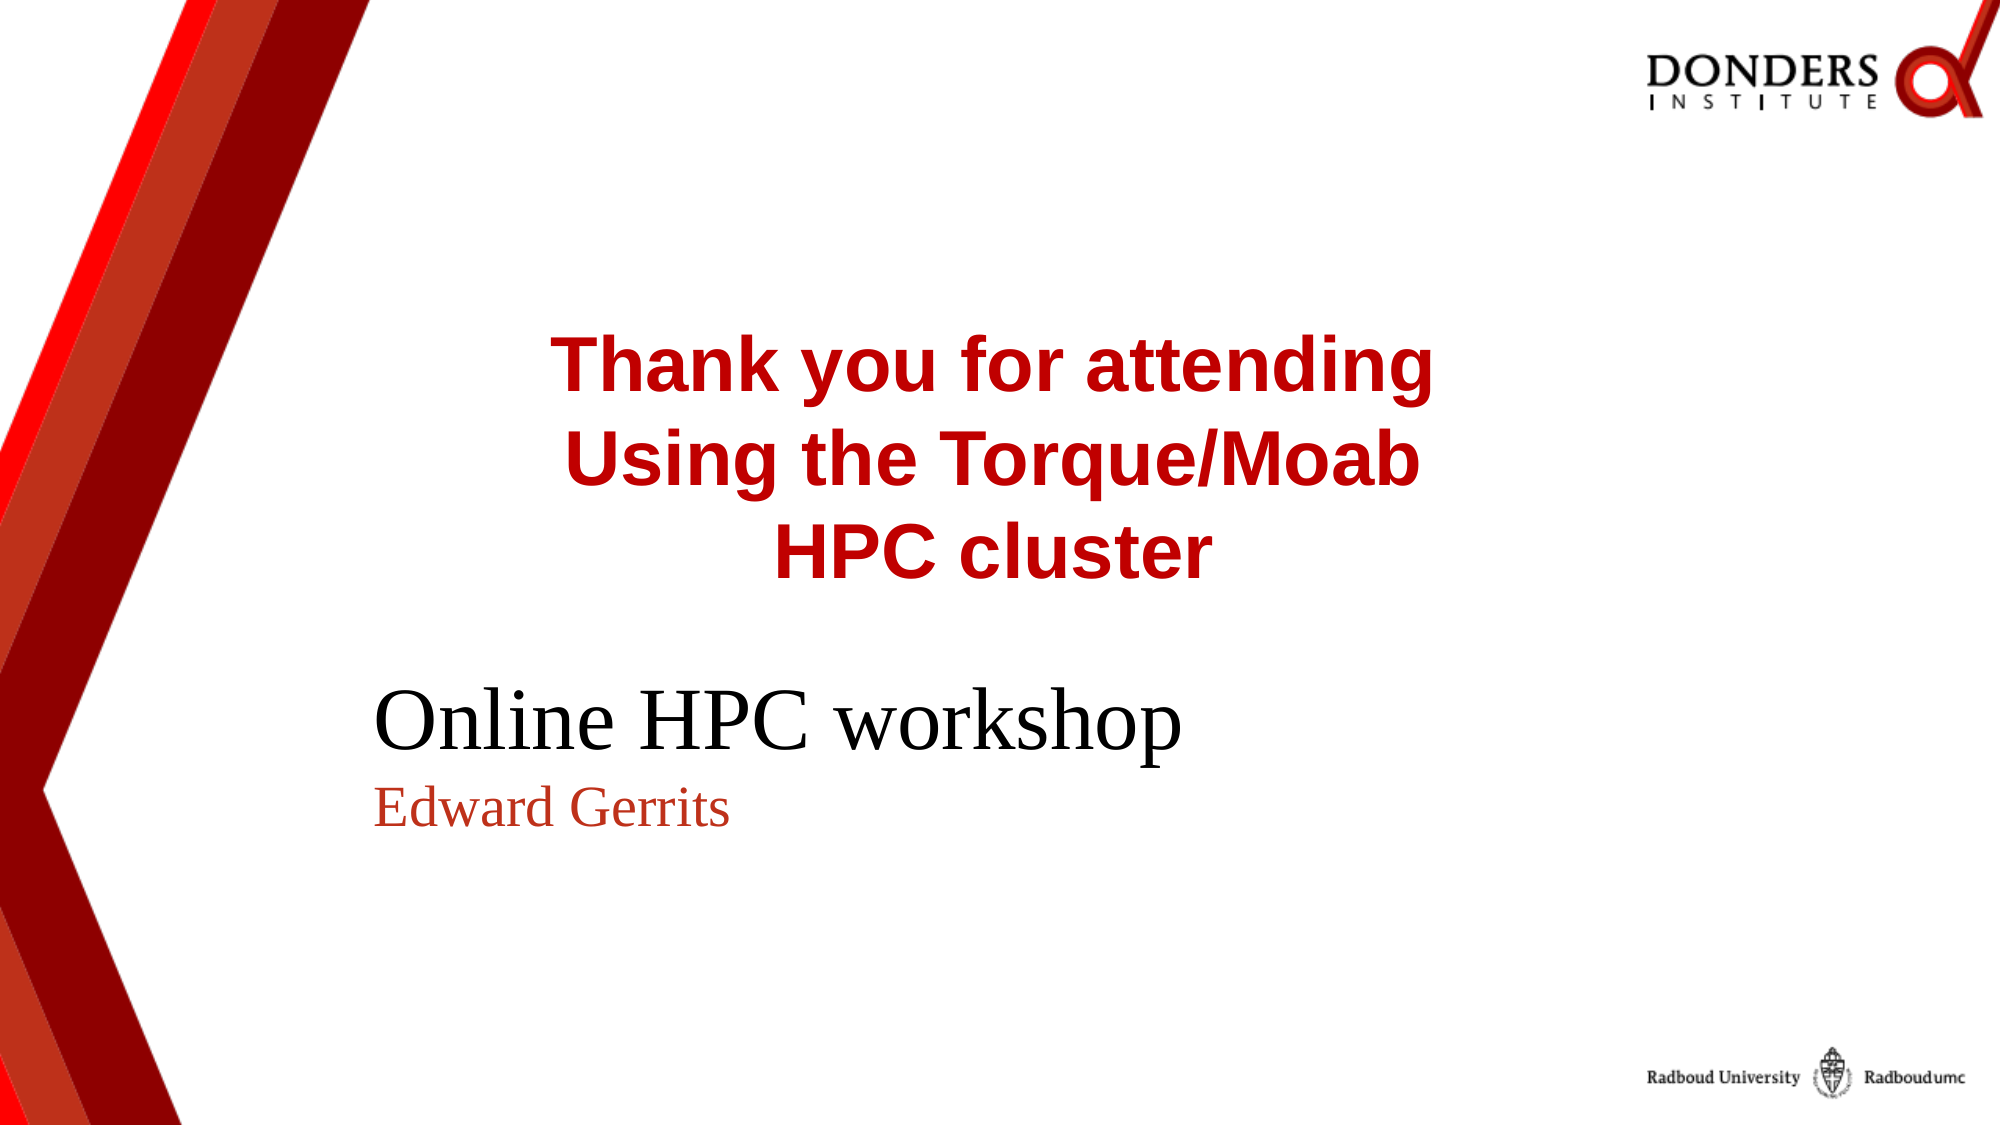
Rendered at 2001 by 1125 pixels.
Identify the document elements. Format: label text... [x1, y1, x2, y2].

list Edward Gerrits [373, 767, 1870, 1125]
text_box Thank you for attending Using the Torque/Moab HPC cluster [395, 306, 1592, 602]
title Online HPC workshop [373, 157, 1870, 767]
